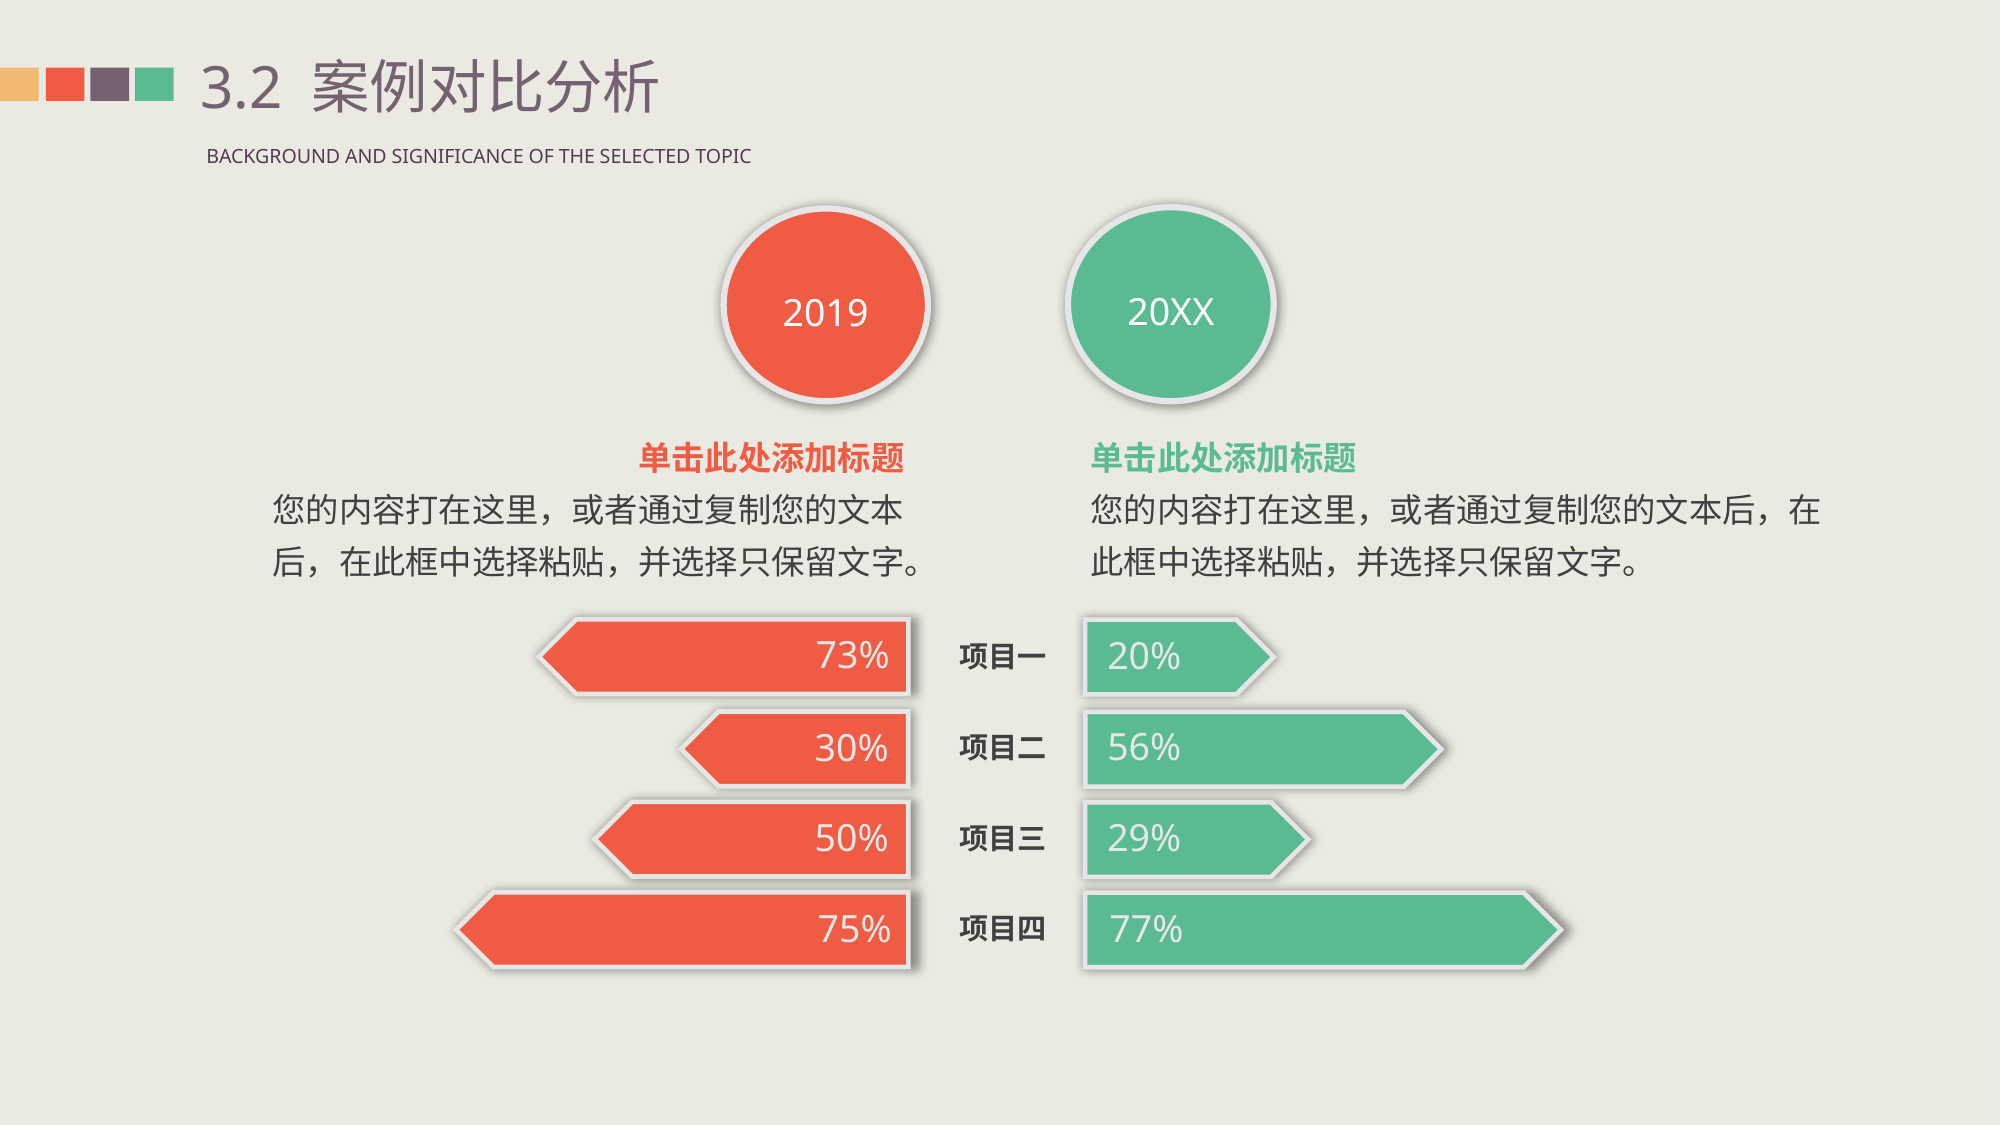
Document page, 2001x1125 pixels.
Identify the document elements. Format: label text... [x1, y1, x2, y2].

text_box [1085, 711, 1442, 787]
text_box 2019 [723, 208, 928, 402]
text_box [1085, 802, 1309, 877]
text_box 20XX [1067, 207, 1274, 402]
text_box 3.2 案例对比分析 [200, 50, 800, 121]
text_box 项目三 [948, 814, 1059, 861]
text_box 单击此处添加标题 您的内容打在这里，或者通过复制您的文本后，在此框中选择粘贴，并选择只保留文字。 [1085, 422, 1852, 584]
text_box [594, 801, 909, 877]
text_box 项目四 [948, 905, 1059, 952]
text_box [681, 711, 909, 787]
text_box BACKGROUND AND SIGNIFICANCE OF THE SELECTED TOPIC [191, 136, 767, 175]
text_box 项目二 [948, 724, 1059, 771]
text_box 单击此处添加标题 您的内容打在这里，或者通过复制您的文本后，在此框中选择粘贴，并选择只保留文字。 [246, 422, 911, 584]
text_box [538, 619, 909, 695]
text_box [1085, 892, 1561, 968]
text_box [1085, 619, 1274, 695]
text_box 项目一 [948, 632, 1059, 679]
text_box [456, 892, 909, 968]
